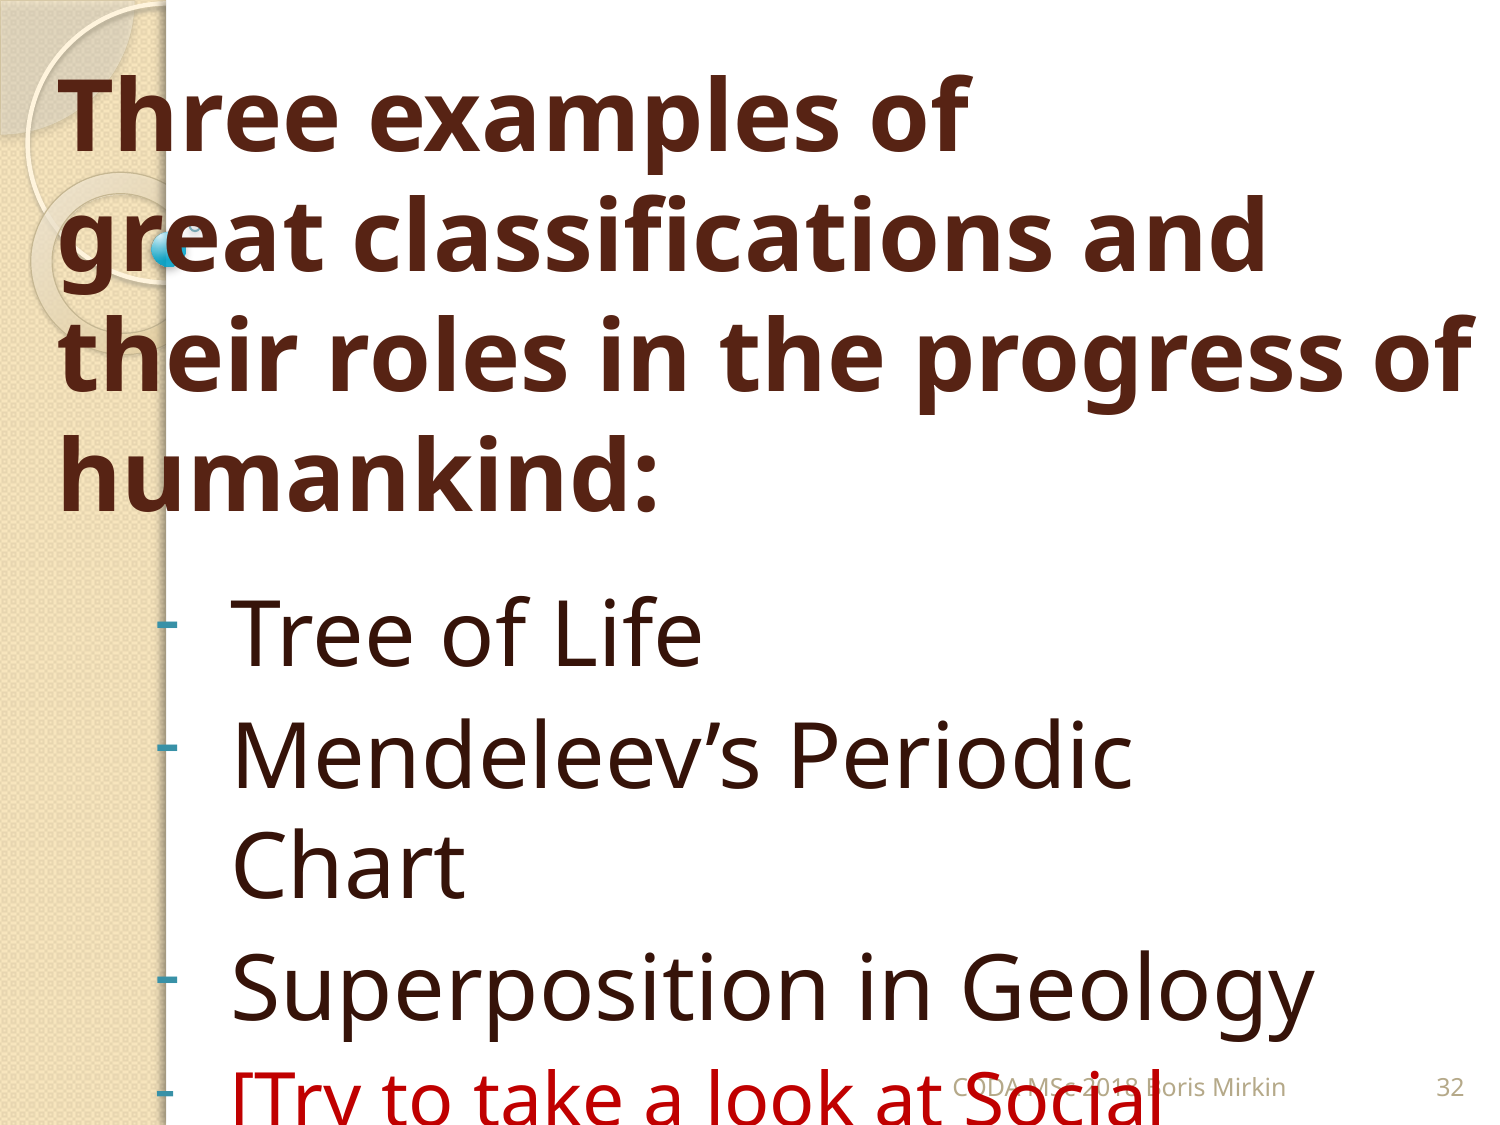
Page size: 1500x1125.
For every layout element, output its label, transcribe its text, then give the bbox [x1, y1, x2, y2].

title Three examples of great classifications and their roles in the progress of humankind: [41, 42, 1500, 539]
subtitle Tree of Life Mendeleev’s Periodic Chart Superposition in Geology [Try to take a look at Social Classes (by yourself)] [135, 574, 1351, 862]
footer CODA MSc 2018 Boris Mirkin [937, 1034, 1413, 1113]
slide_number 32 [1413, 1034, 1488, 1113]
